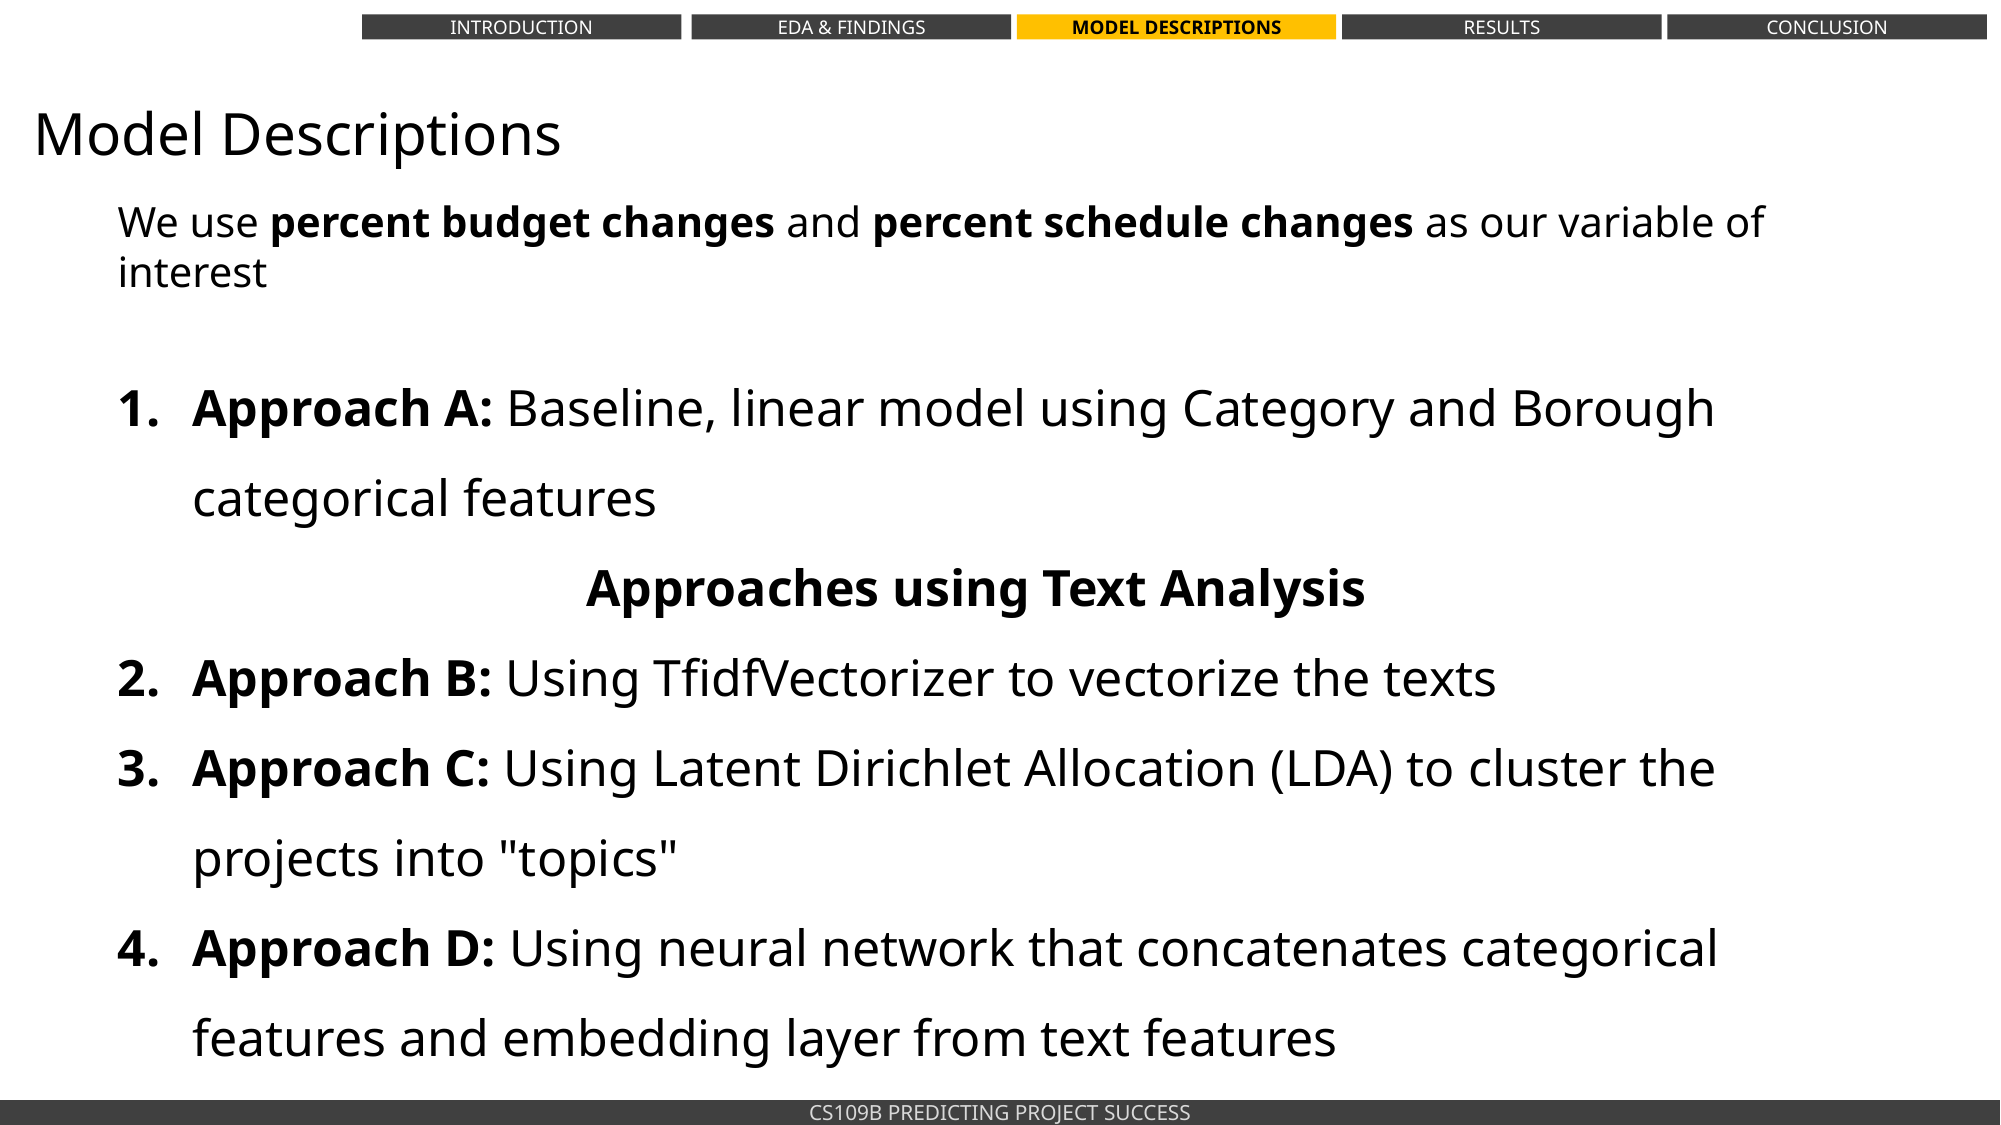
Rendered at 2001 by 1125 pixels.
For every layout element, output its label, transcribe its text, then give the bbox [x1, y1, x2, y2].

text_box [361, 14, 1987, 40]
text_box Model Descriptions [19, 54, 1176, 175]
text_box CS109B PREDICTING PROJECT SUCCESS [0, 1099, 2000, 1125]
text_box We use percent budget changes and percent schedule changes as our variable of interest Approach A: Baseline, linear model using Category and Borough categorical features Approaches using Text Analysis Approach B: Using TfidfVectorizer to vectorize the texts Approach C: Using Latent Dirichlet Allocation (LDA) to cluster the projects into "topics" Approach D: Using neural network that concatenates categorical features and embedding layer from text features [102, 188, 1850, 1074]
